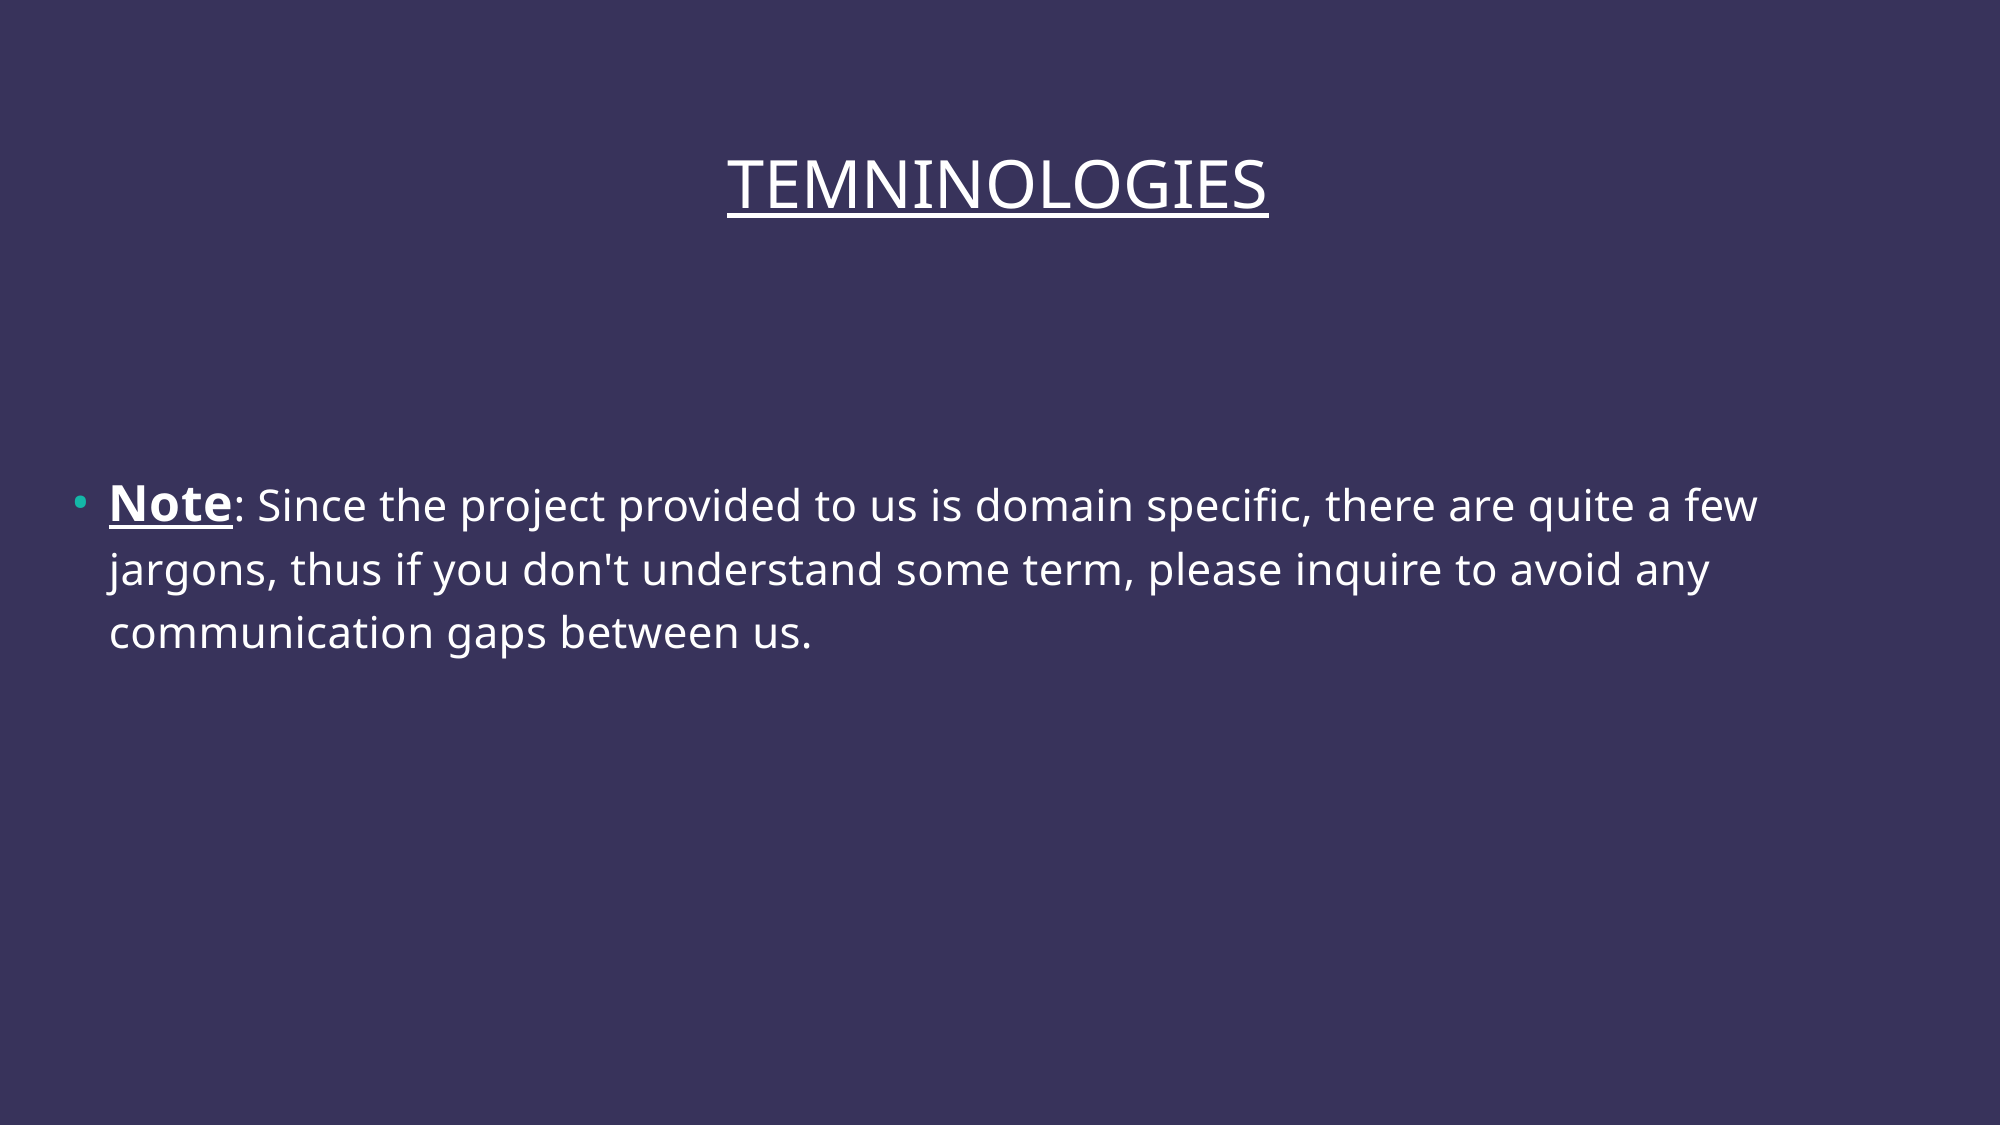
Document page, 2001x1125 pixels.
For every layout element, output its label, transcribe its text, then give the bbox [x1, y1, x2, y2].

list Note: Since the project provided to us is domain specific, there are quite a few jargons, thus if you don't understand some term, please inquire to avoid any communication gaps between us. [71, 218, 1878, 1077]
title TEMNINOLOGIES [118, 0, 1878, 218]
